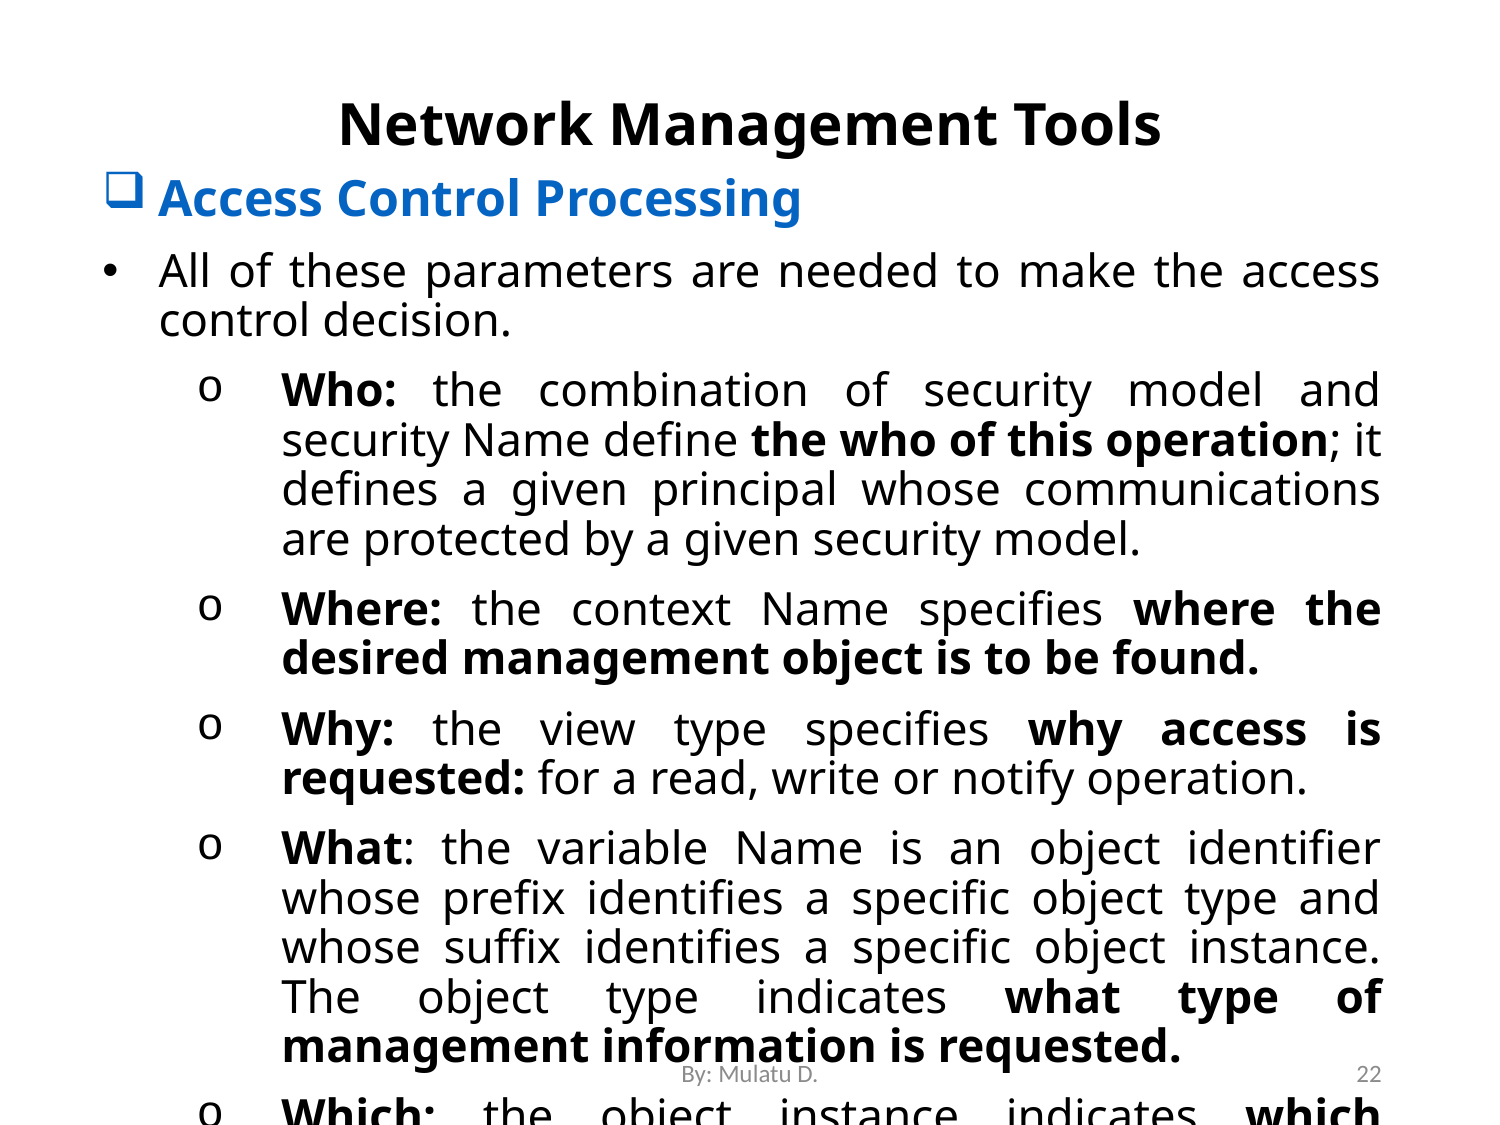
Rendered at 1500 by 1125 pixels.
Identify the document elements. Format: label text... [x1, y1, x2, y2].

footer By: Mulatu D. [496, 1042, 1004, 1103]
title Network Management Tools [87, 51, 1429, 166]
subtitle Access Control Processing All of these parameters are needed to make the access control decision. Who: the combination of security model and security Name define the who of this operation; it defines a given principal whose communications are protected by a given security model. Where: the context Name specifies where the desired management object is to be found. Why: the view type specifies why access is requested: for a read, write or notify operation. What: the variable Name is an object identifier whose prefix identifies a specific object type and whose suffix identifies a specific object instance. The object type indicates what type of management information is requested. Which: the object instance indicates which specific item of information is requested. [87, 165, 1397, 1066]
slide_number 22 [1059, 1042, 1397, 1103]
